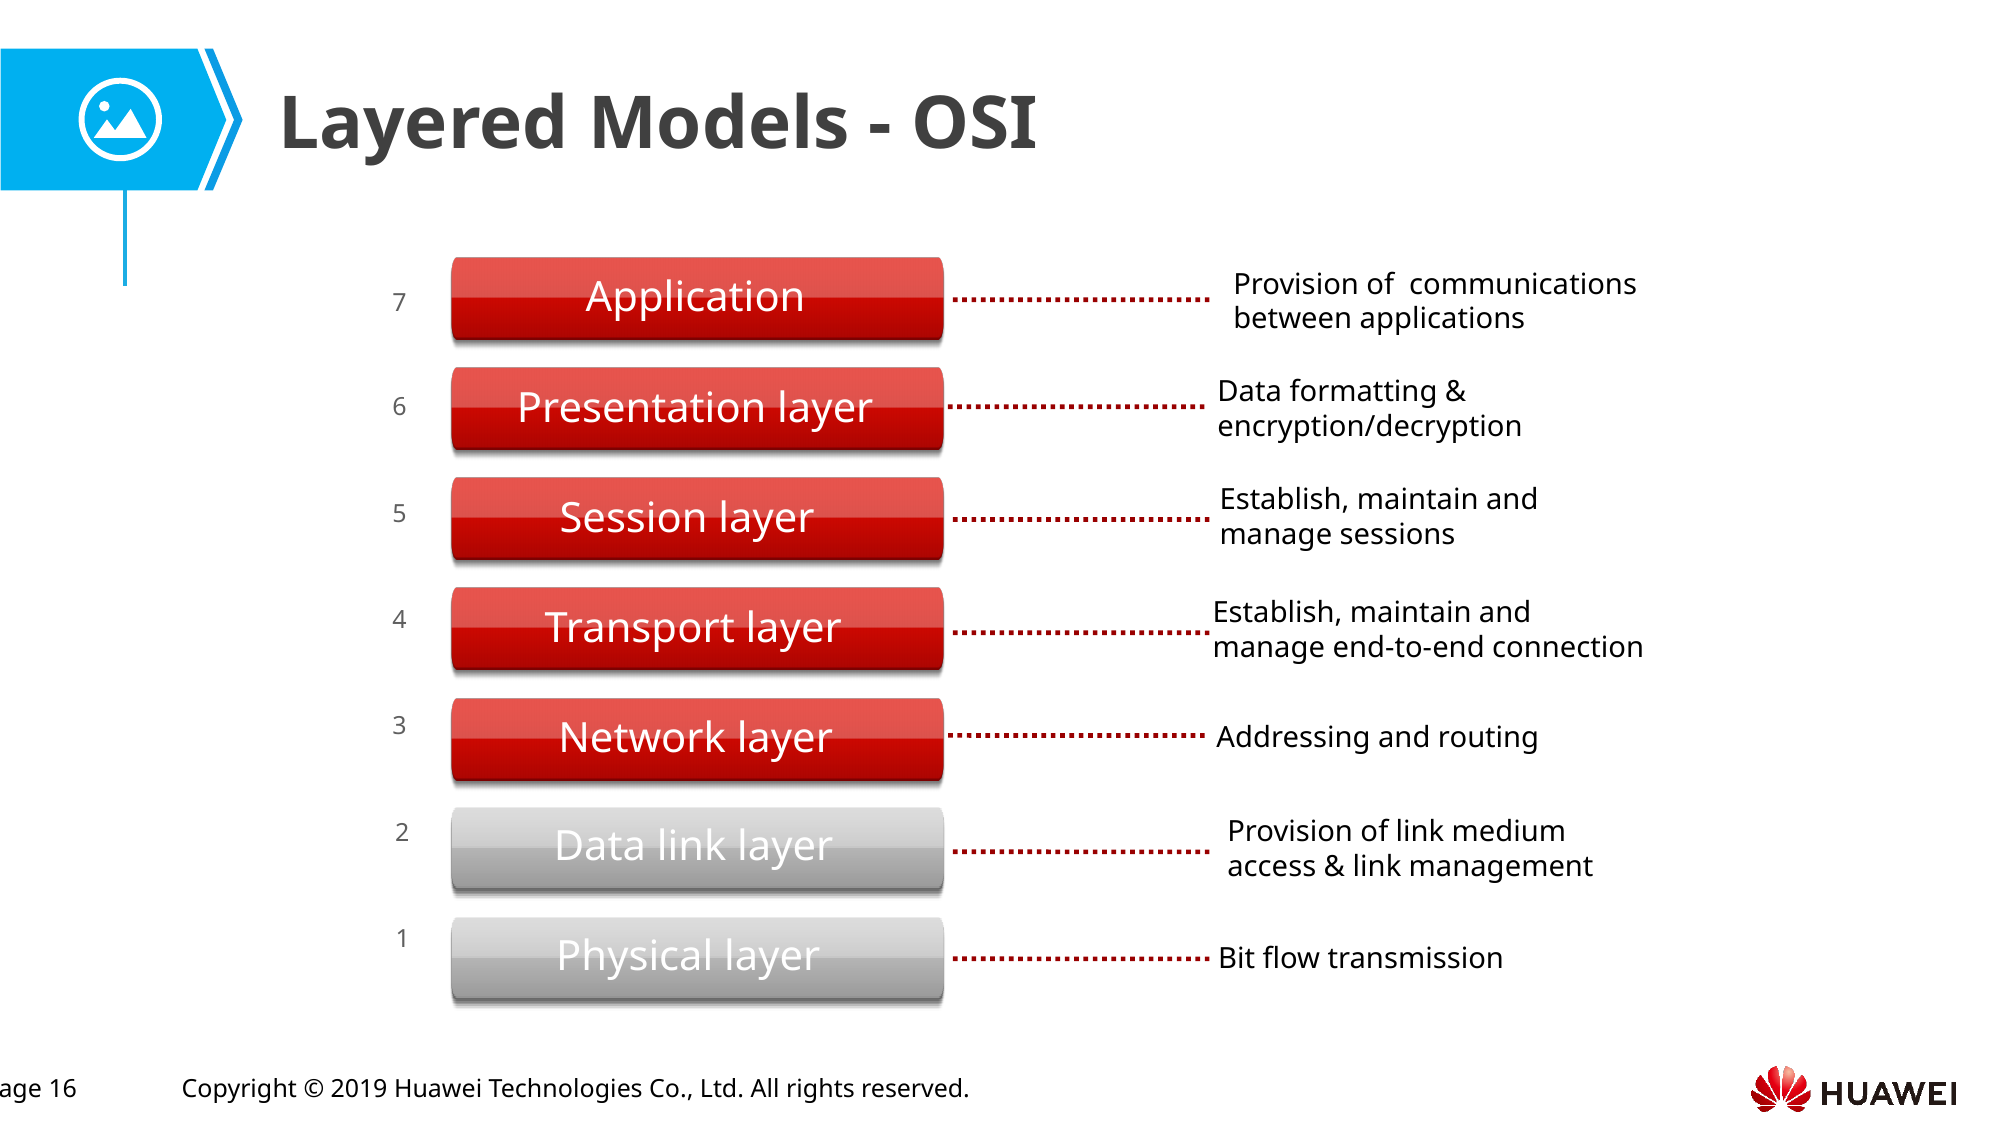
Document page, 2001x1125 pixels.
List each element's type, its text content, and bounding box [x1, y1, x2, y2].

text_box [377, 252, 1670, 1013]
picture [1751, 1066, 1956, 1112]
list Layered Models - OSI [261, 67, 1875, 173]
